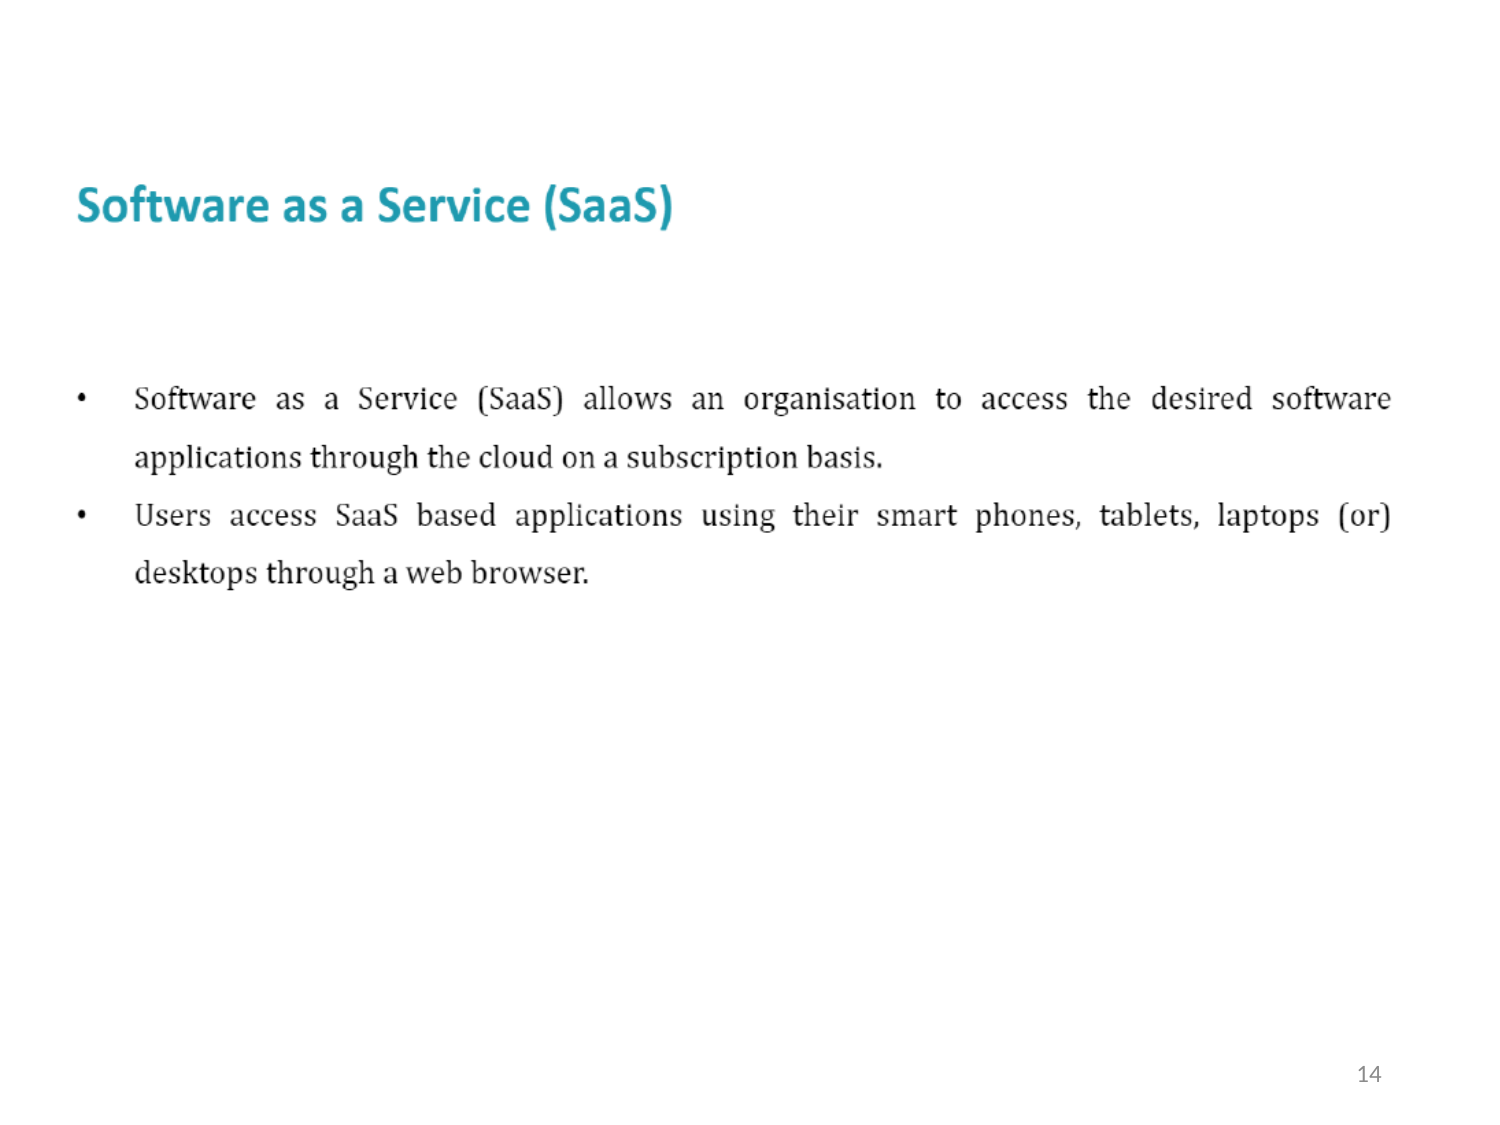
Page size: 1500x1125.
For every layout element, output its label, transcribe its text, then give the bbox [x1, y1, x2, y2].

slide_number 14 [1059, 1042, 1397, 1103]
picture [44, 138, 1456, 1013]
